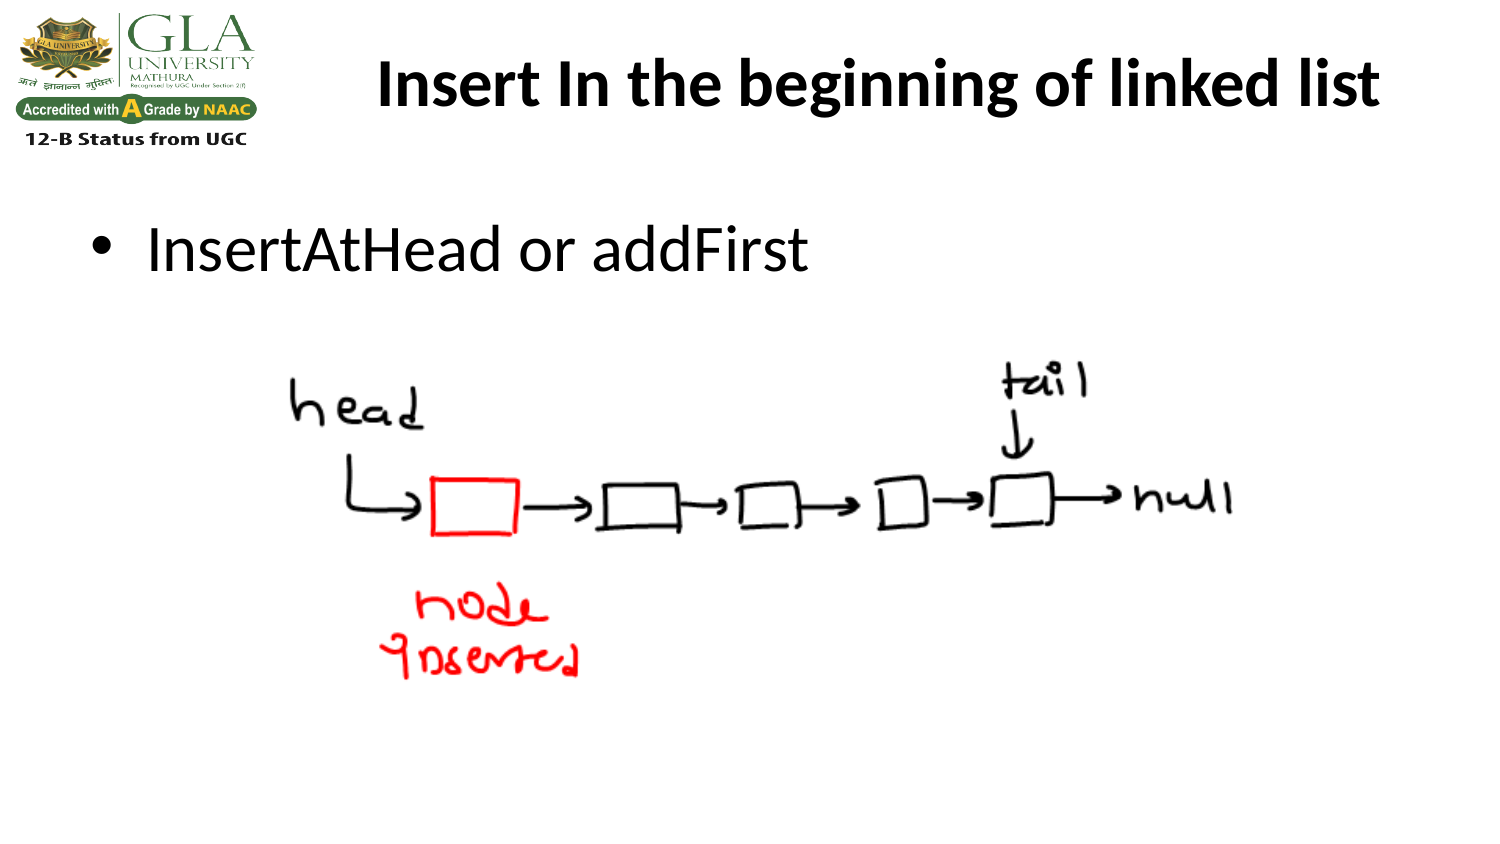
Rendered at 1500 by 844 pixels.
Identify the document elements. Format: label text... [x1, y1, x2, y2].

picture [241, 310, 1258, 698]
text_box Insert In the beginning of linked list [212, 8, 1500, 150]
text_box InsertAtHead or addFirst [74, 196, 1425, 310]
picture [9, 8, 212, 150]
